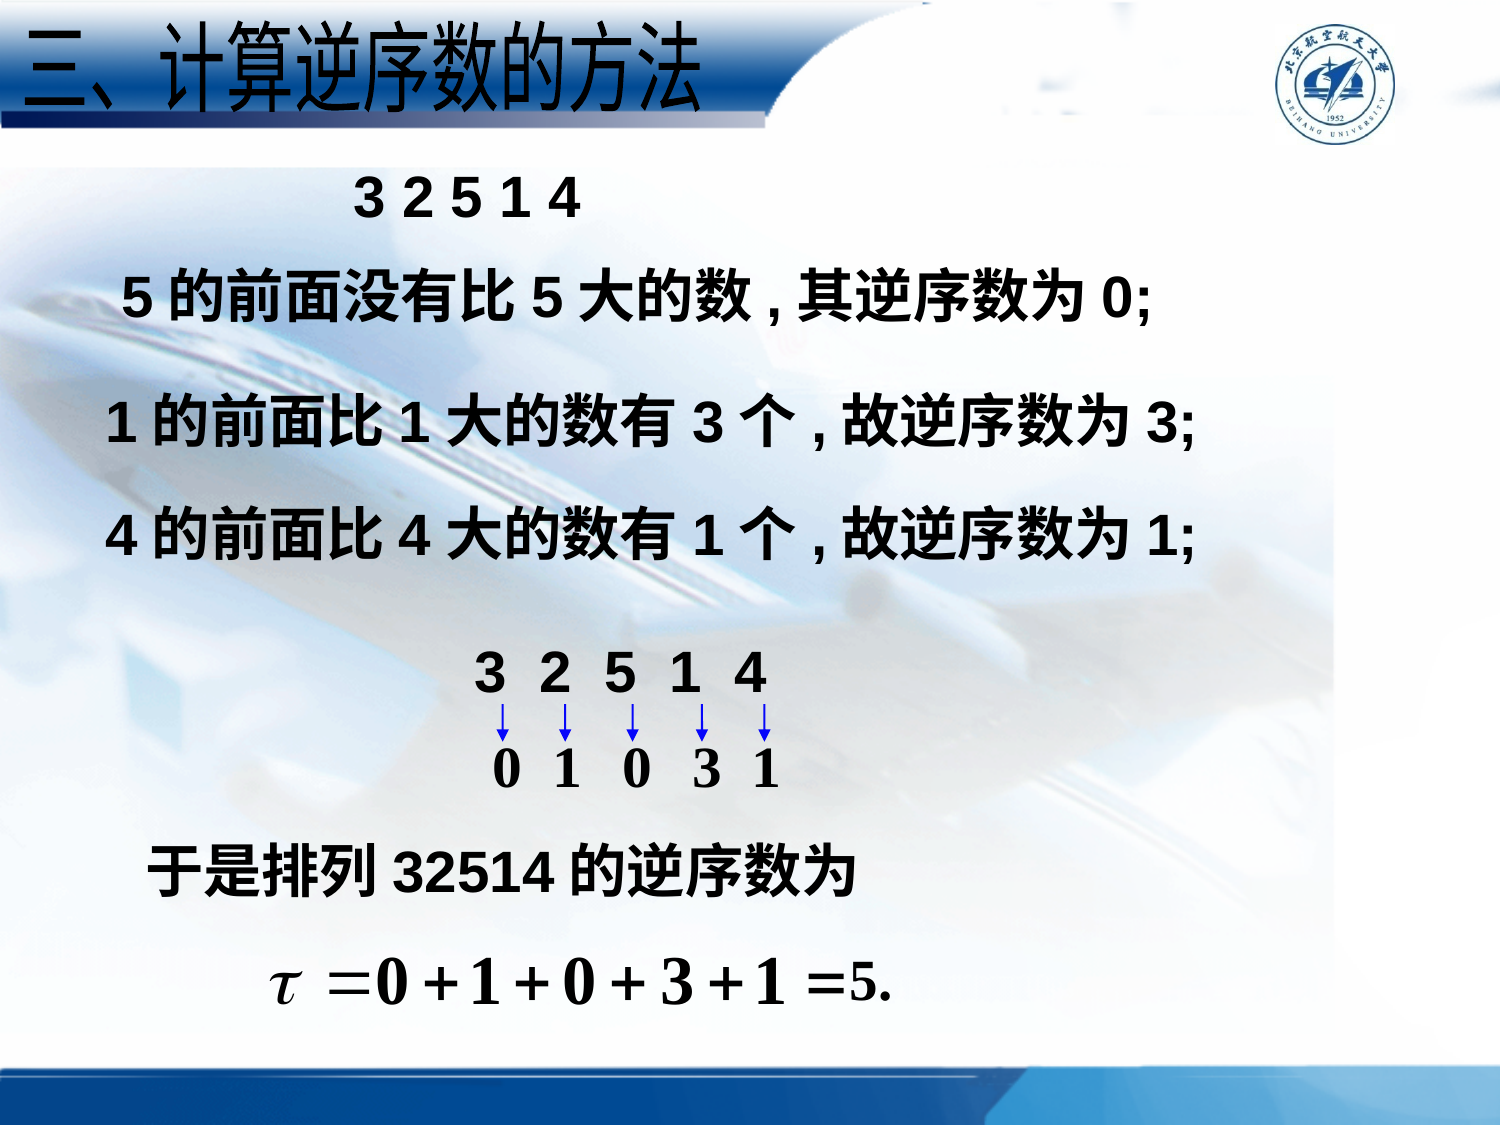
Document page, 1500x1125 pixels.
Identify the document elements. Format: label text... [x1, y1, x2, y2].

text_box [695, 704, 709, 740]
text_box 3 2 5 1 4 [338, 152, 596, 237]
text_box [496, 704, 509, 740]
text_box 于是排列32514的逆序数为 [130, 827, 875, 912]
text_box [619, 741, 656, 797]
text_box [807, 956, 899, 1010]
picture [0, 0, 1500, 1125]
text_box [689, 741, 728, 797]
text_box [751, 741, 784, 794]
text_box [626, 704, 639, 740]
text_box 5的前面没有比5大的数,其逆序数为0; [106, 252, 1169, 337]
text_box [558, 704, 572, 740]
text_box 3 2 5 1 4 [460, 627, 783, 712]
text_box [262, 939, 803, 1024]
text_box 4的前面比4大的数有1个,故逆序数为1; [90, 489, 1214, 575]
text_box [758, 704, 771, 740]
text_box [552, 741, 585, 794]
text_box 1的前面比1大的数有3个,故逆序数为3; [90, 377, 1214, 462]
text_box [489, 741, 526, 797]
